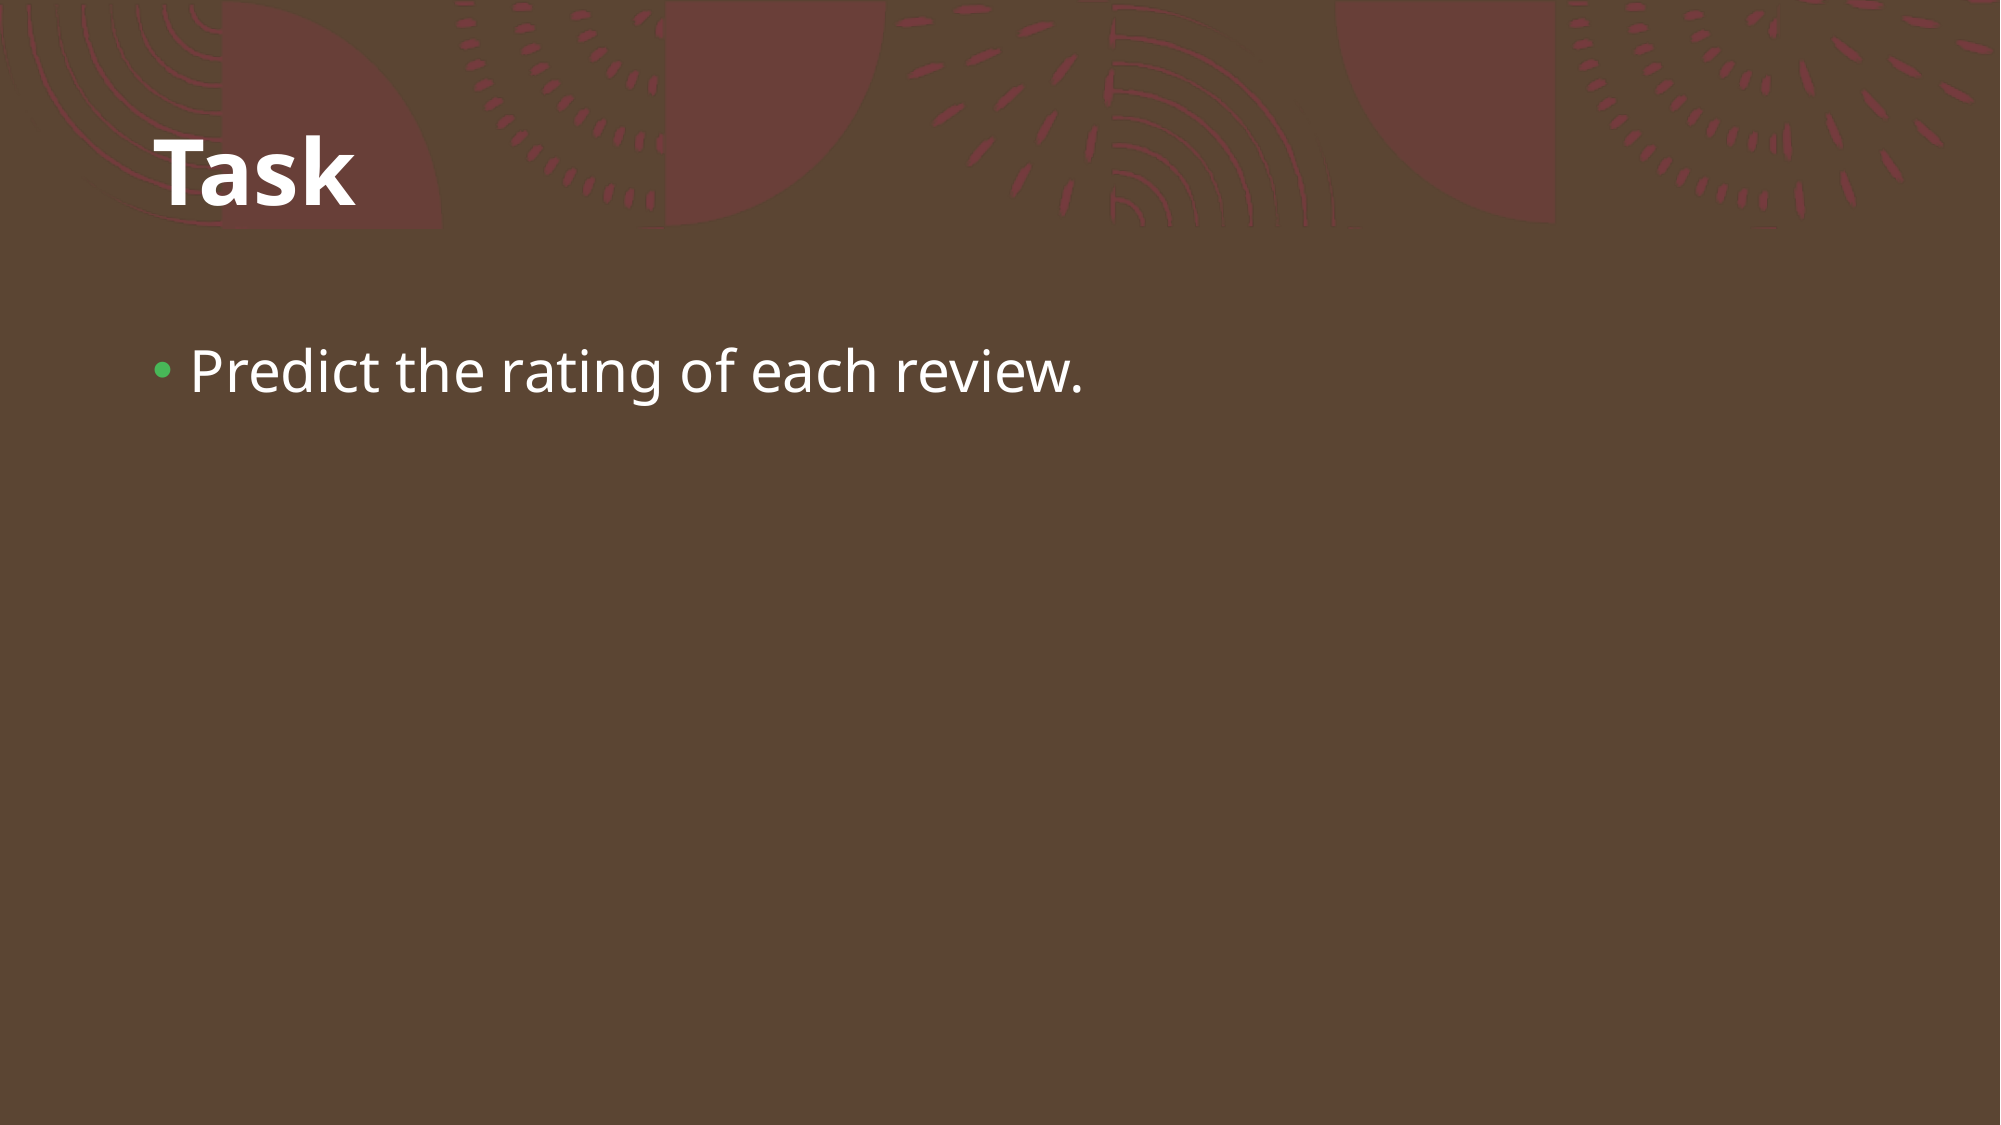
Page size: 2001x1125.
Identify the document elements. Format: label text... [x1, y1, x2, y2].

title Task [137, 60, 1863, 278]
list Predict the rating of each review. [137, 319, 1863, 1009]
